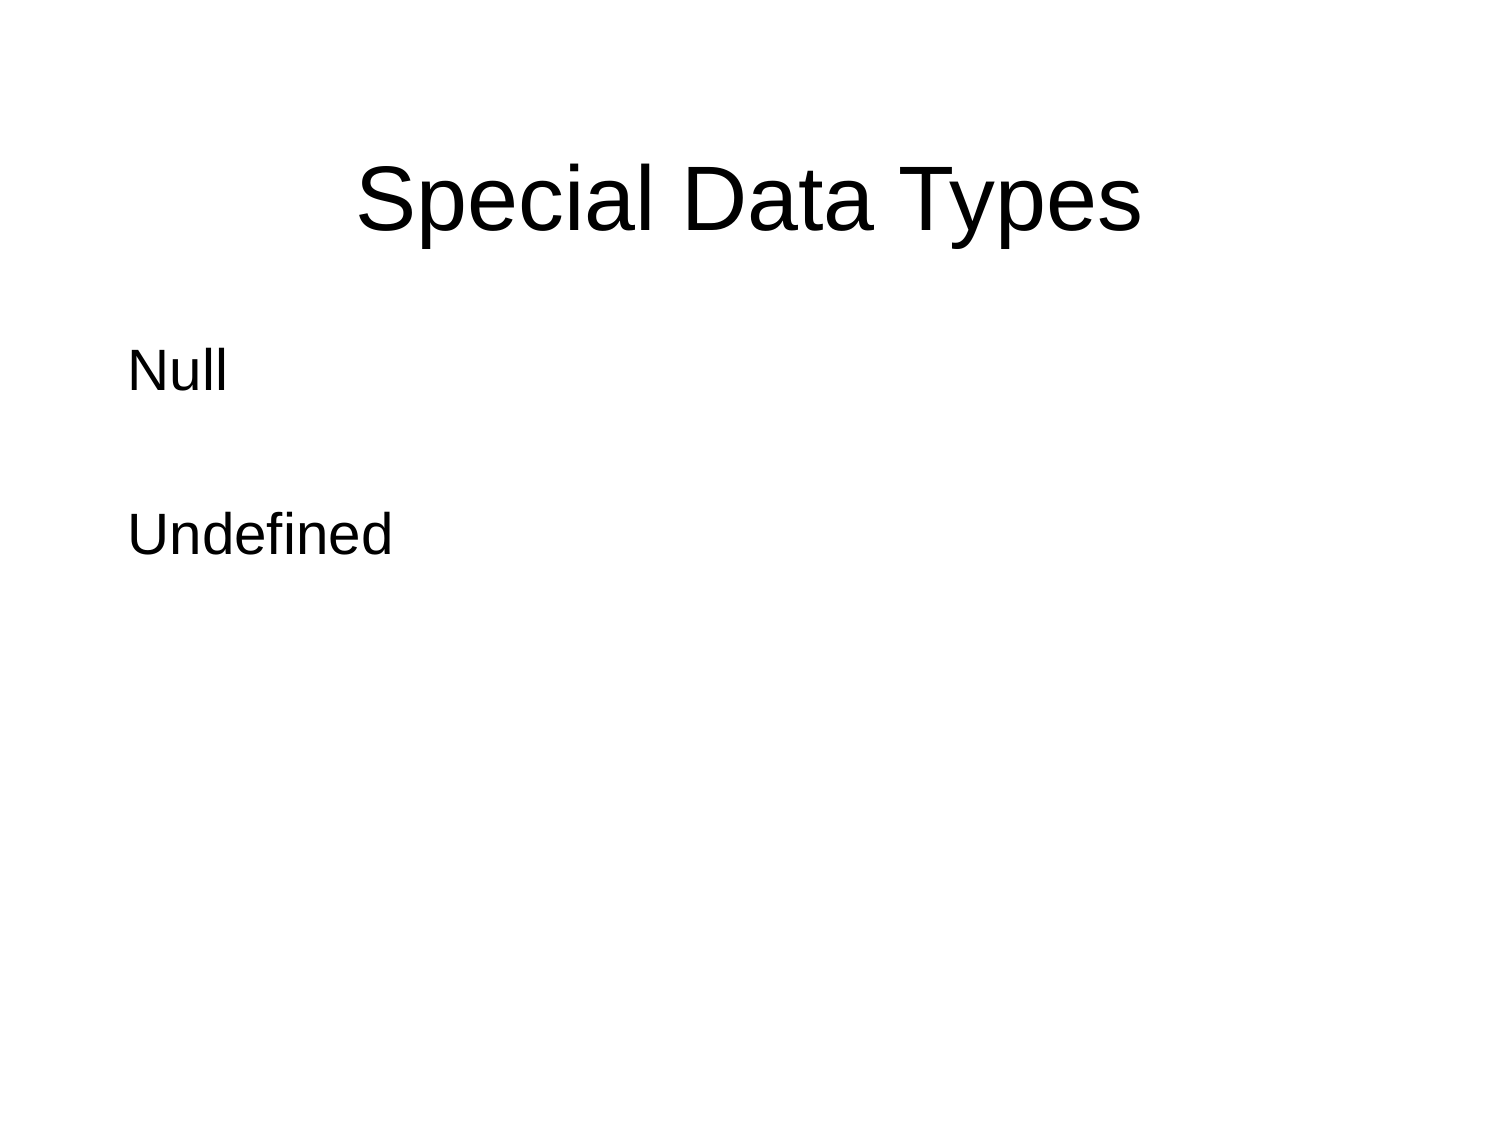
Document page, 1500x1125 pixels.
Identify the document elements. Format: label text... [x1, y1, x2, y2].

list Null Undefined [112, 324, 1388, 1000]
title Special Data Types [112, 99, 1388, 288]
